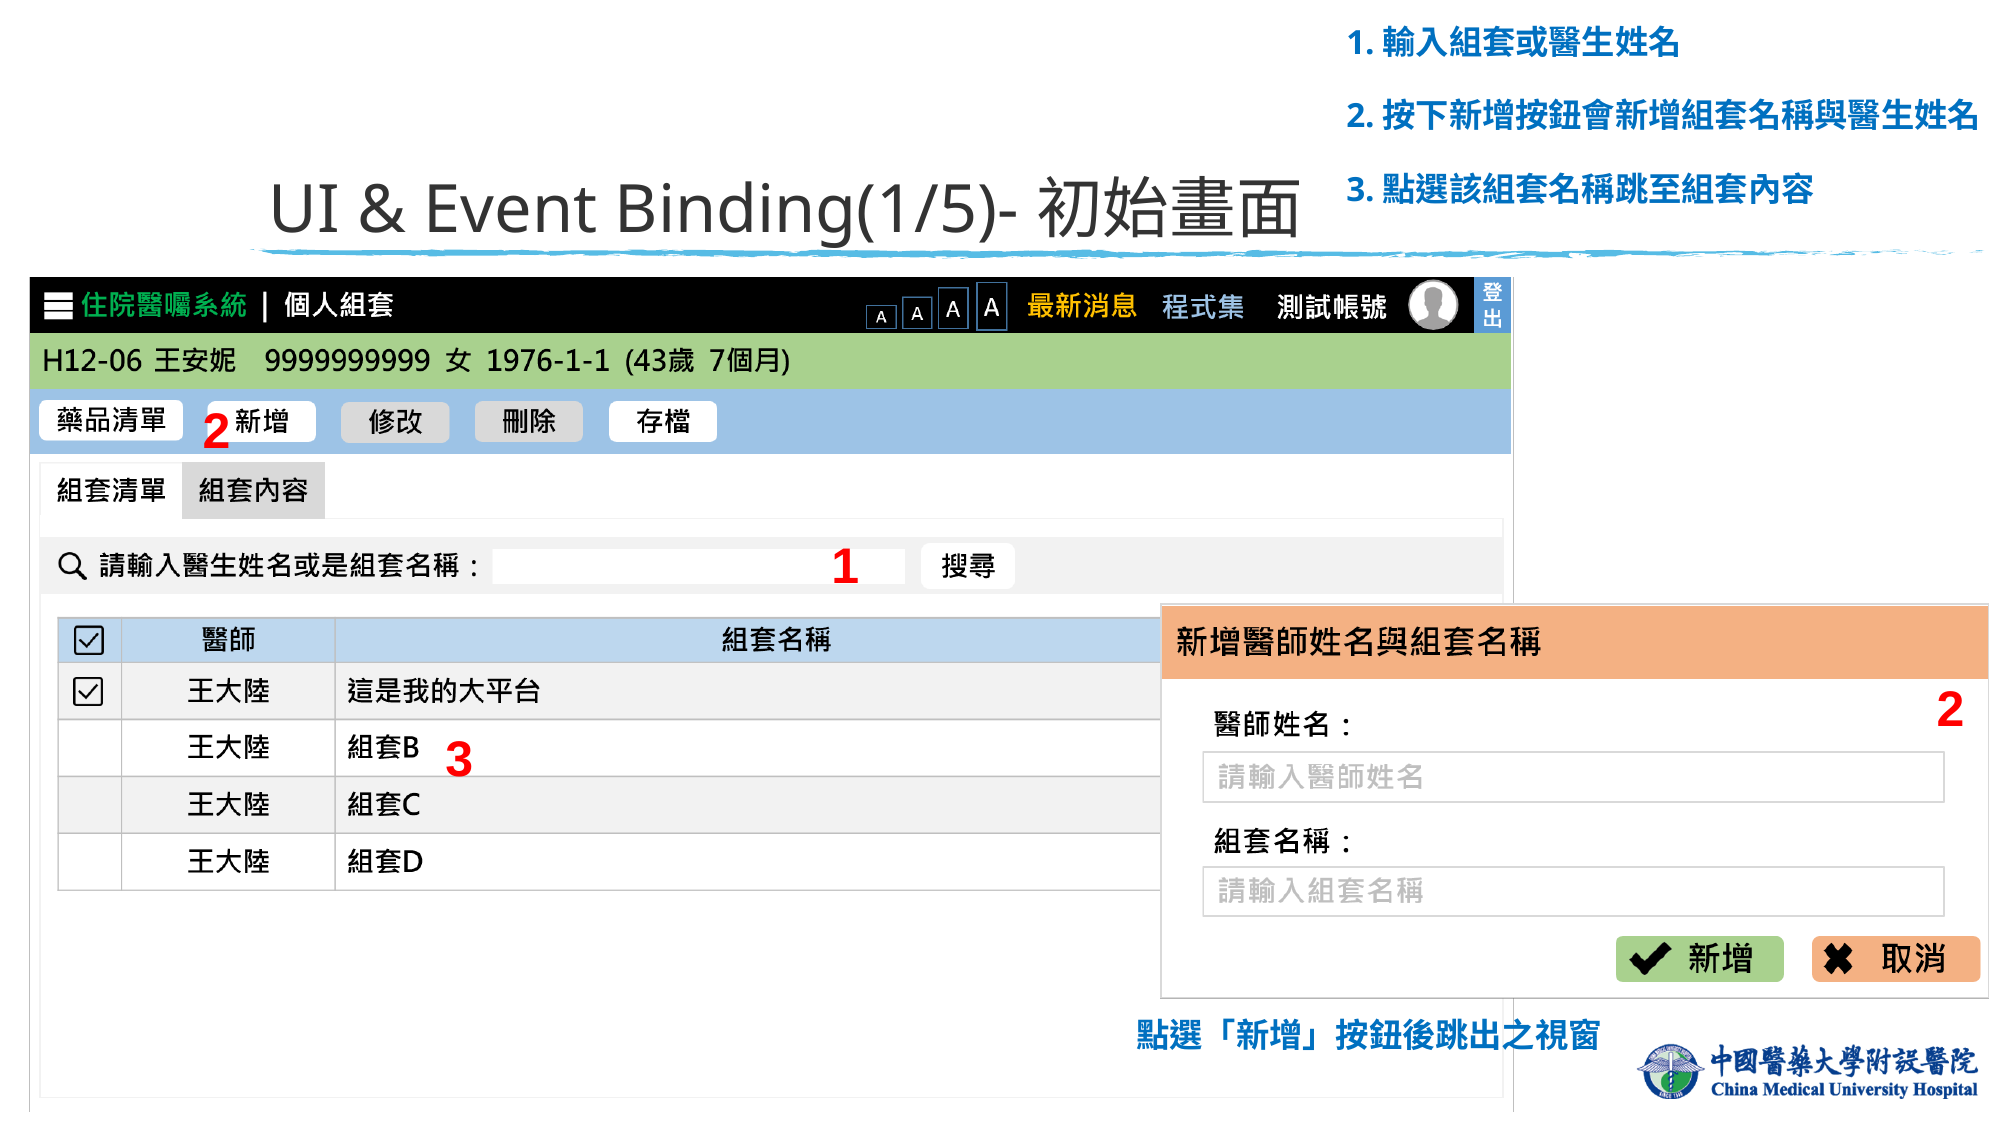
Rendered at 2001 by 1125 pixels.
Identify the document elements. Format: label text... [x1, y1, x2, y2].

picture [1627, 1022, 2000, 1125]
list 1.輸入組套或醫生姓名 2.按下新增按鈕會新增組套名稱與醫生姓名 3.點選該組套名稱跳至組套內容 [1331, 18, 2000, 272]
list 點選「新增」按鈕後跳出之視窗 [1516, 1011, 1628, 1062]
title UI & Event Binding(1/5)-初始畫面 [254, 86, 1331, 255]
picture [24, 271, 1989, 1112]
